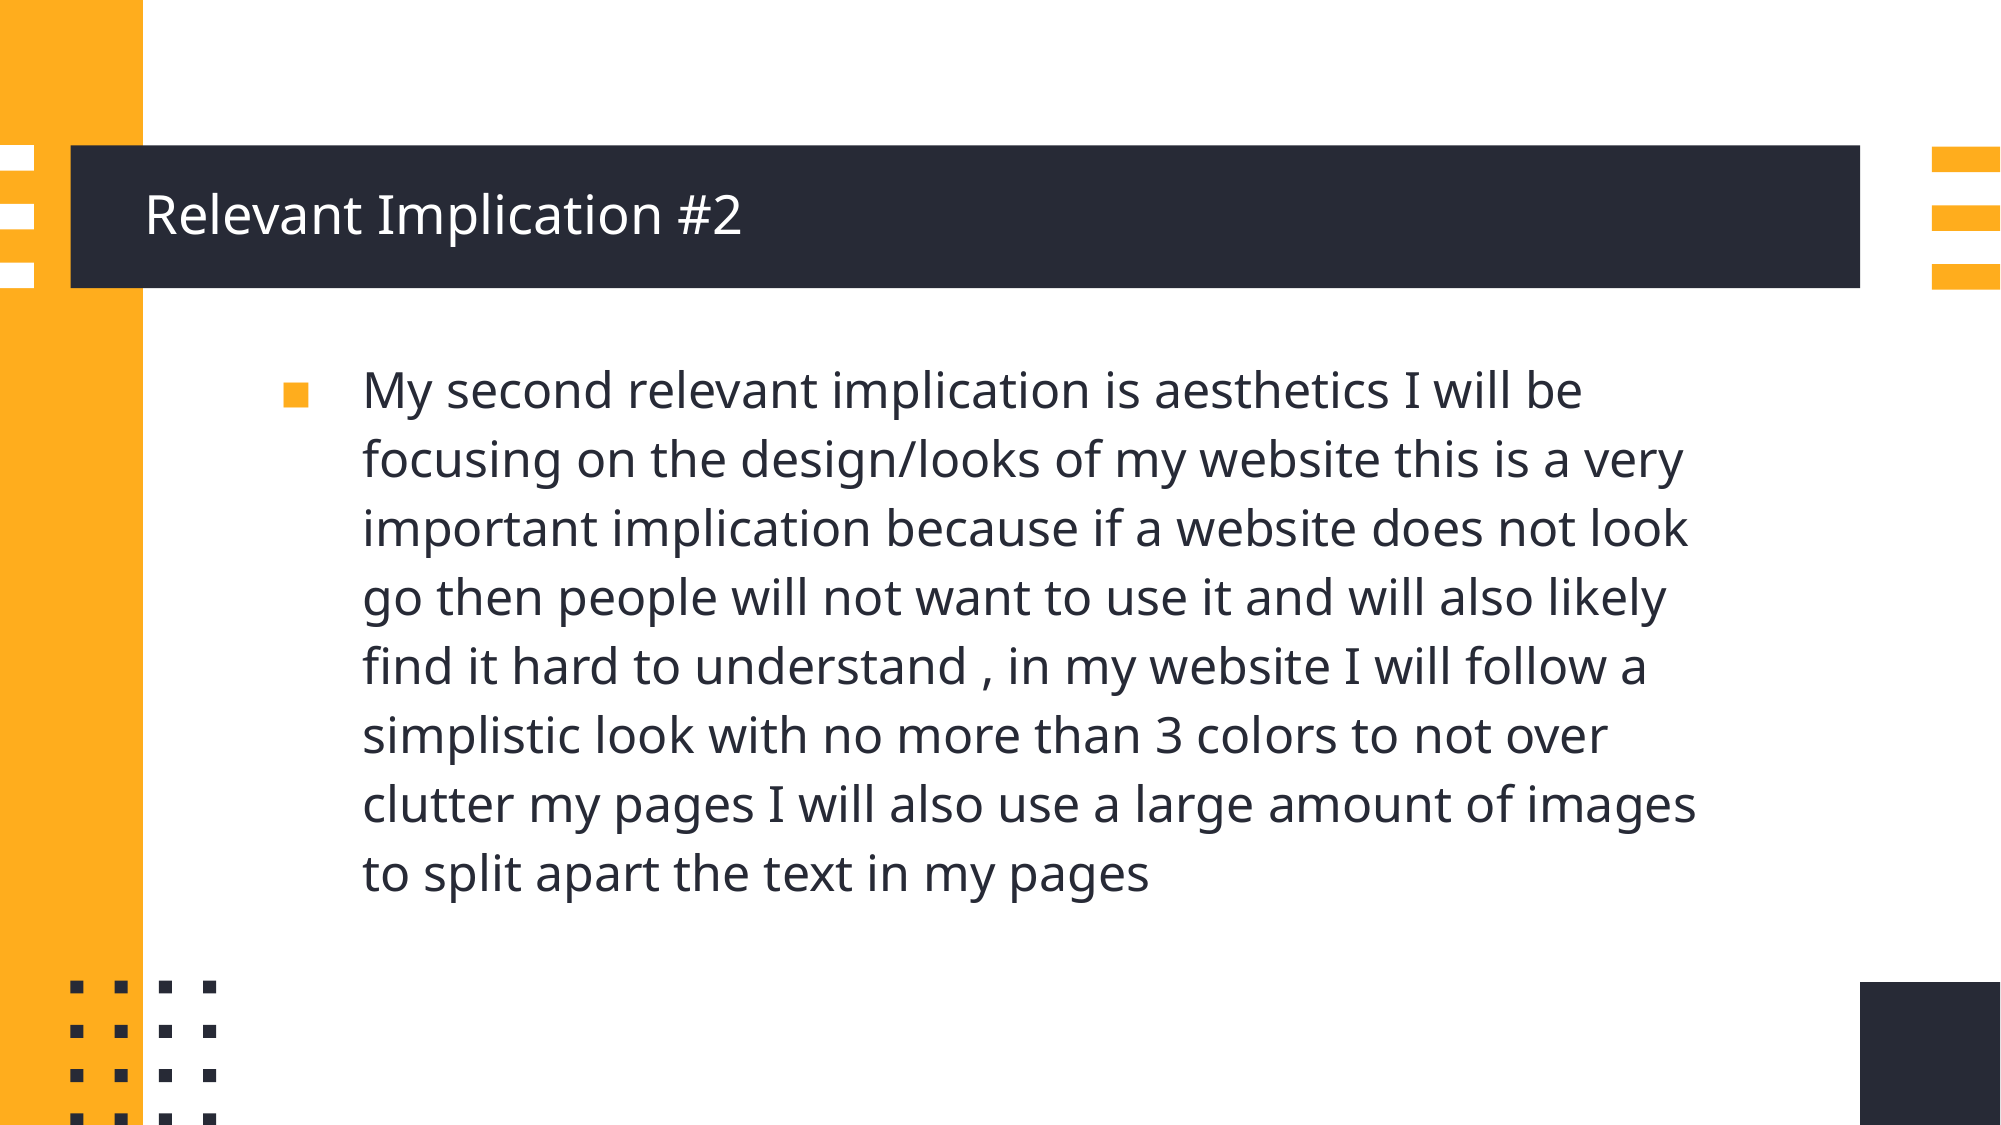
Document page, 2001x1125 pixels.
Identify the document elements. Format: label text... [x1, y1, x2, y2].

list My second relevant implication is aesthetics I will be focusing on the design/looks of my website this is a very important implication because if a website does not look go then people will not want to use it and will also likely find it hard to understand , in my website I will follow a simplistic look with no more than 3 colors to not over clutter my pages I will also use a large amount of images to split apart the text in my pages [262, 349, 1718, 982]
title Relevant Implication #2 [144, 145, 1861, 289]
